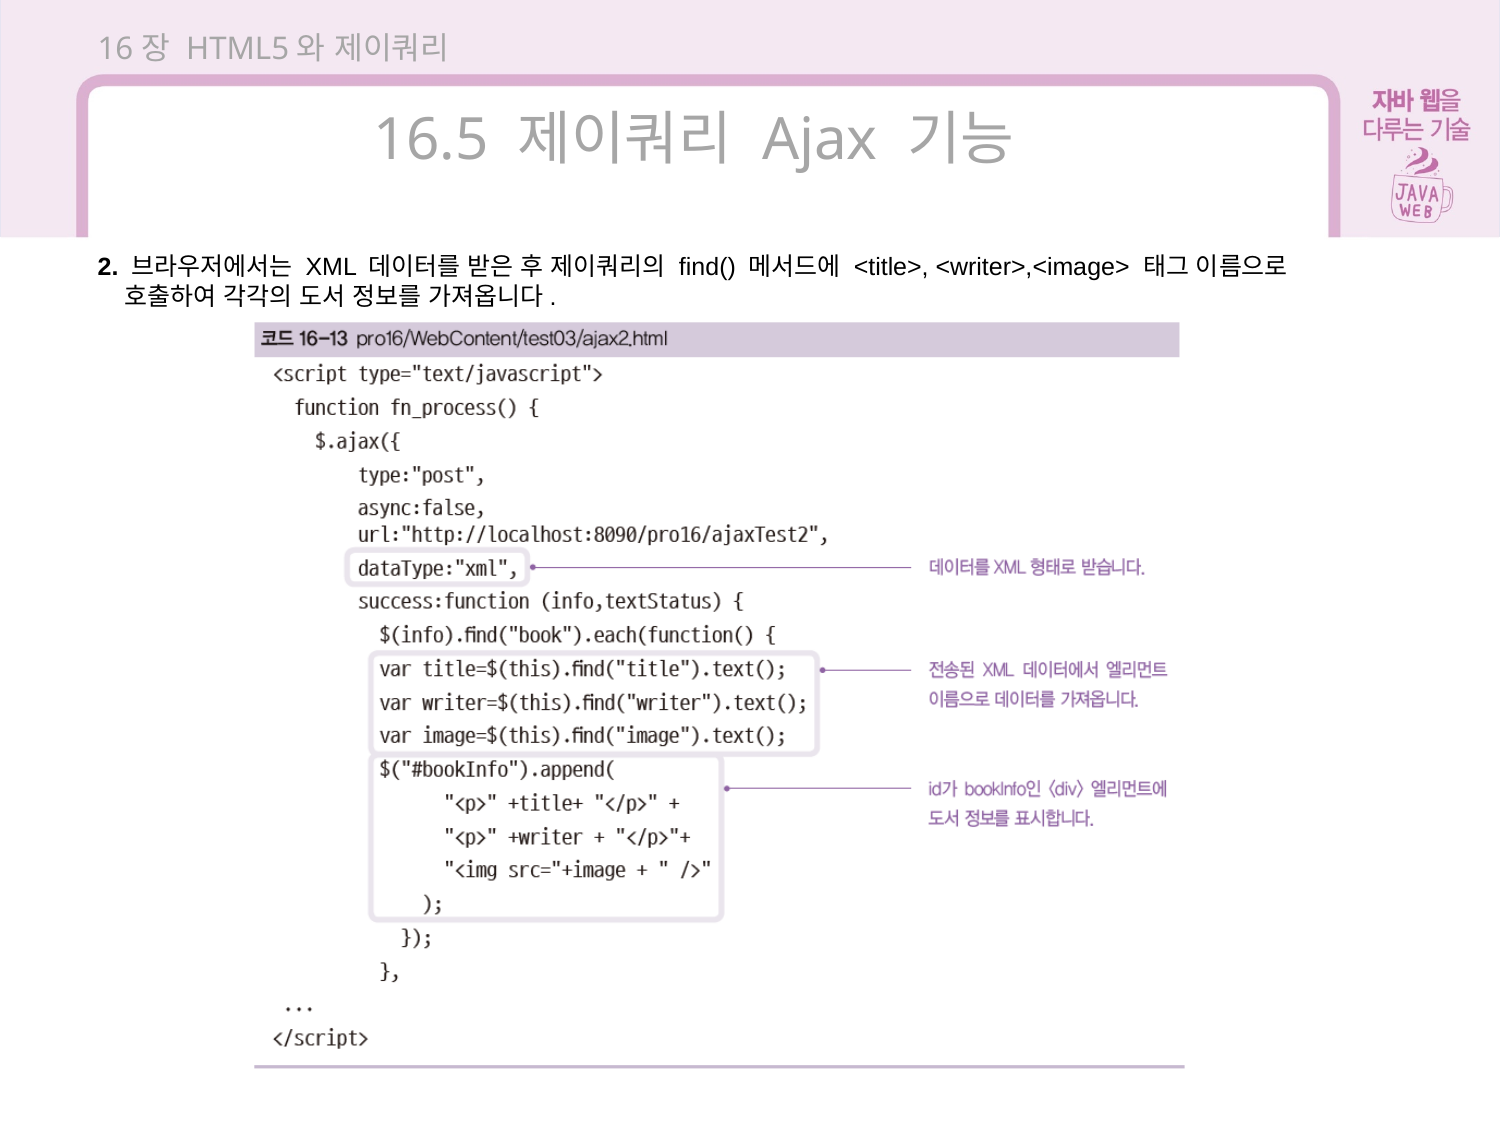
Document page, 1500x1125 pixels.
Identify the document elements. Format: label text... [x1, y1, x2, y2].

text_box 16장 HTML5와 제이쿼리 [82, 0, 1133, 74]
picture [0, 0, 1500, 1125]
text_box 16.5 제이쿼리 Ajax 기능 [168, 93, 1219, 179]
text_box 2. 브라우저에서는 XML 데이터를 받은 후 제이쿼리의 find() 메서드에 <title>, <writer>,<image> 태그 이름으로 호출하여 각각의 도서 정보를 가져옵니다. [82, 242, 1383, 318]
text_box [247, 318, 1189, 1075]
